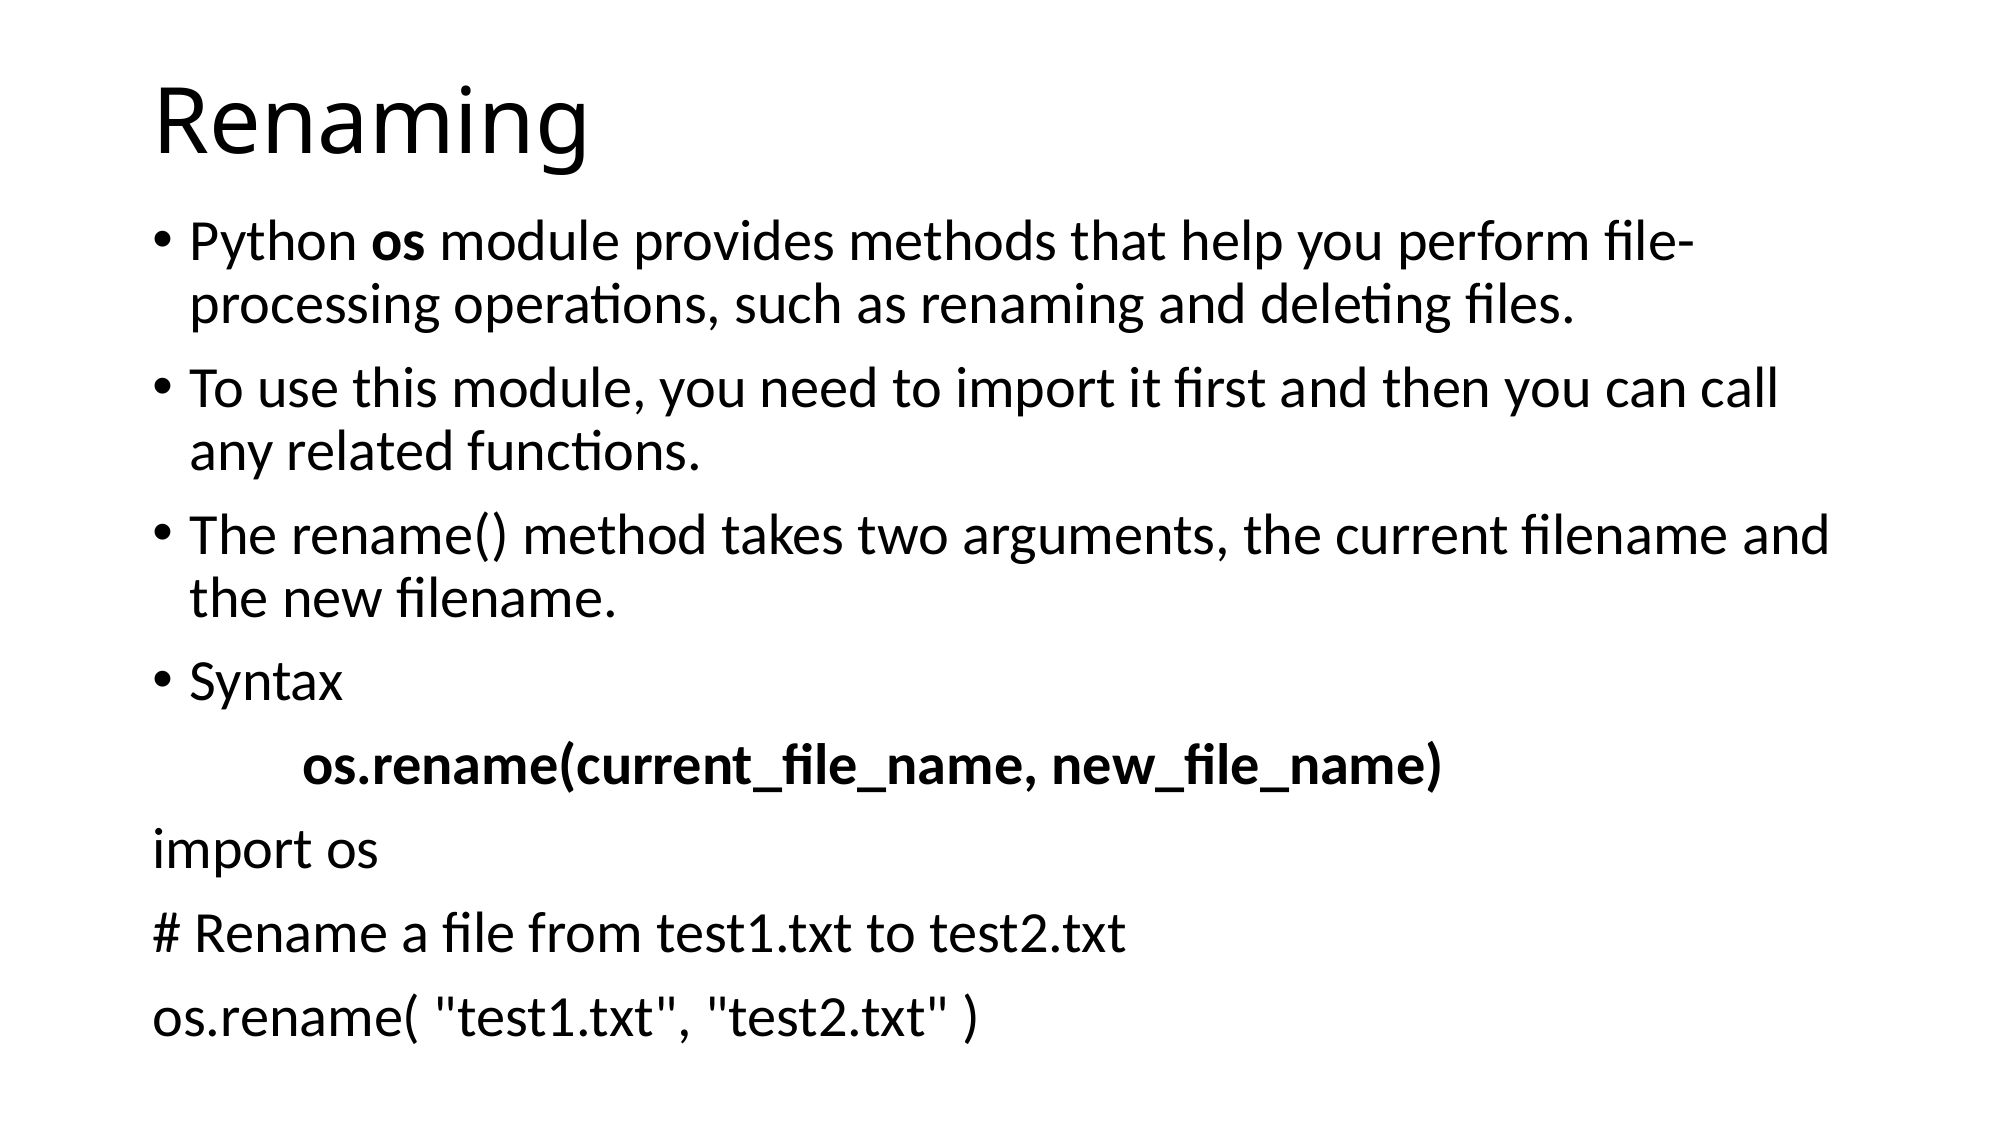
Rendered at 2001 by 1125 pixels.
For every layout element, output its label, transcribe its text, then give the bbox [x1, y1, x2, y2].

list Python os module provides methods that help you perform file-processing operations, such as renaming and deleting files. To use this module, you need to import it first and then you can call any related functions. The rename() method takes two arguments, the current filename and the new filename. Syntax os.rename(current_file_name, new_file_name) import os # Rename a file from test1.txt to test2.txt os.rename( "test1.txt", "test2.txt" ) [137, 202, 1863, 1095]
title Renaming [137, 59, 1863, 188]
